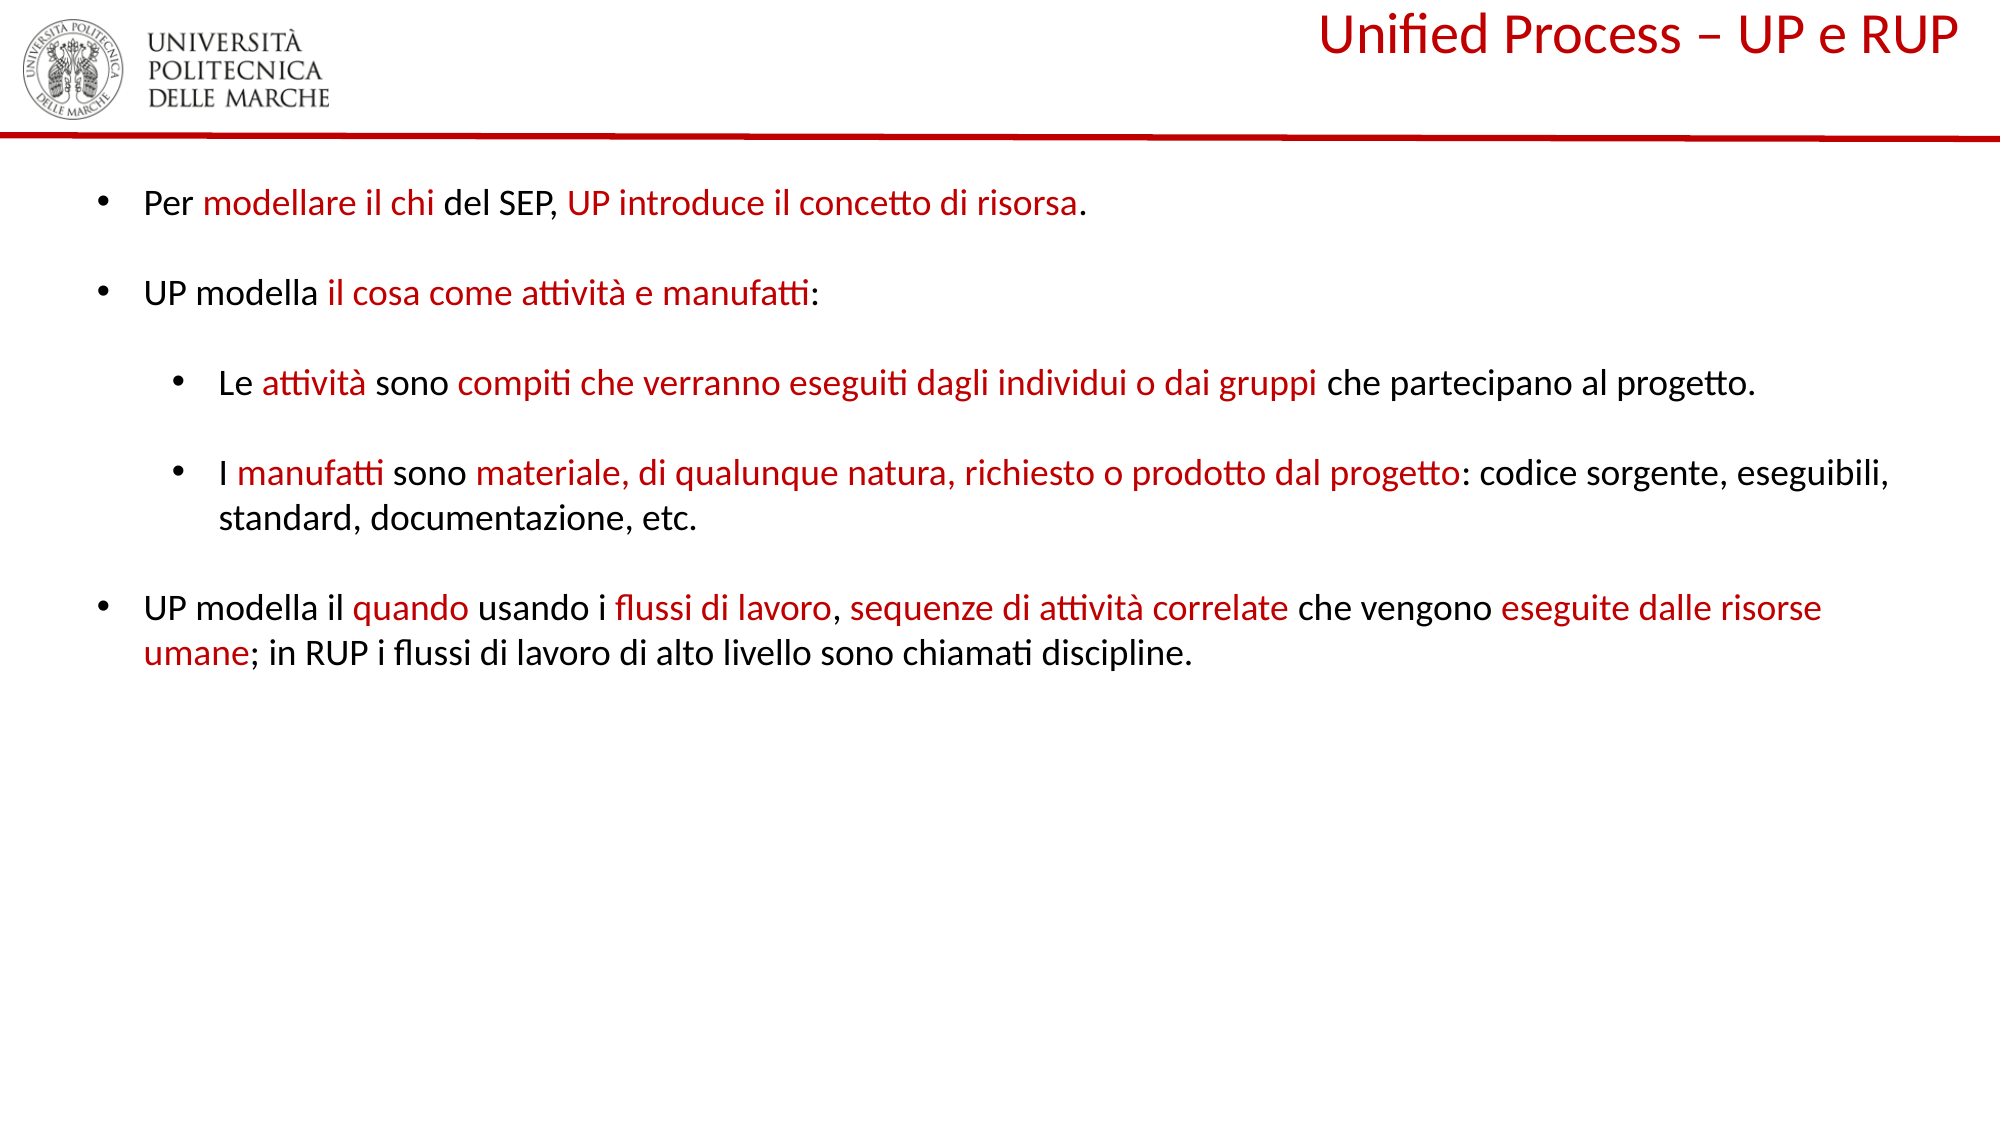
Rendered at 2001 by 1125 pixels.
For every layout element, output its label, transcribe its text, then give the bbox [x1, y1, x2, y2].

text_box Per modellare il chi del SEP, UP introduce il concetto di risorsa. UP modella il cosa come attività e manufatti: Le attività sono compiti che verranno eseguiti dagli individui o dai gruppi che partecipano al progetto. I manufatti sono materiale, di qualunque natura, richiesto o prodotto dal progetto: codice sorgente, eseguibili, standard, documentazione, etc. UP modella il quando usando i flussi di lavoro, sequenze di attività correlate che vengono eseguite dalle risorse umane; in RUP i flussi di lavoro di alto livello sono chiamati discipline. [82, 170, 1932, 726]
text_box Unified Process – UP e RUP [1303, 139, 1975, 143]
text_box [0, 135, 2000, 139]
picture [23, 17, 329, 122]
text_box Unified Process – UP e RUP [1303, 0, 1975, 135]
